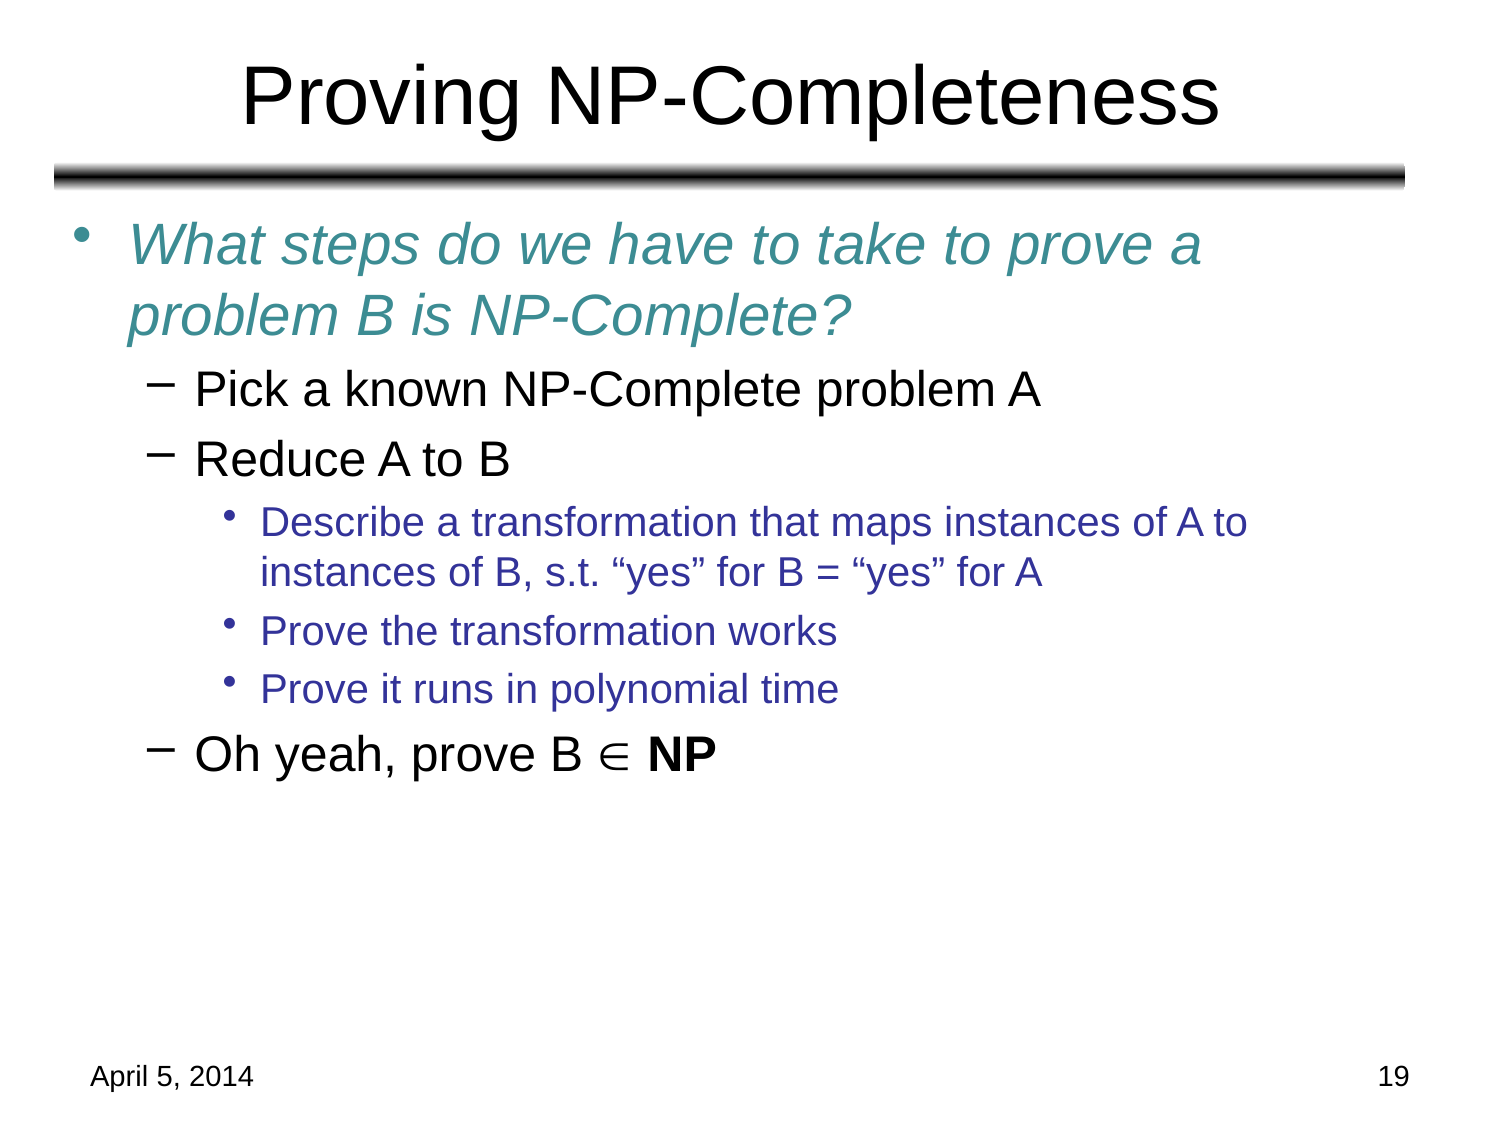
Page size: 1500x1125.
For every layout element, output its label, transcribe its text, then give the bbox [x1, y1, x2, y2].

slide_number 19 [1074, 1049, 1425, 1103]
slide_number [75, 1049, 425, 1103]
title Proving NP-Completeness [55, 16, 1406, 166]
list What steps do we have to take to prove a problem B is NP-Complete? Pick a known NP-Complete problem A Reduce A to B Describe a transformation that maps instances of A to instances of B, s.t. “yes” for B = “yes” for A Prove the transformation works Prove it runs in polynomial time Oh yeah, prove B  NP [57, 199, 1408, 1032]
